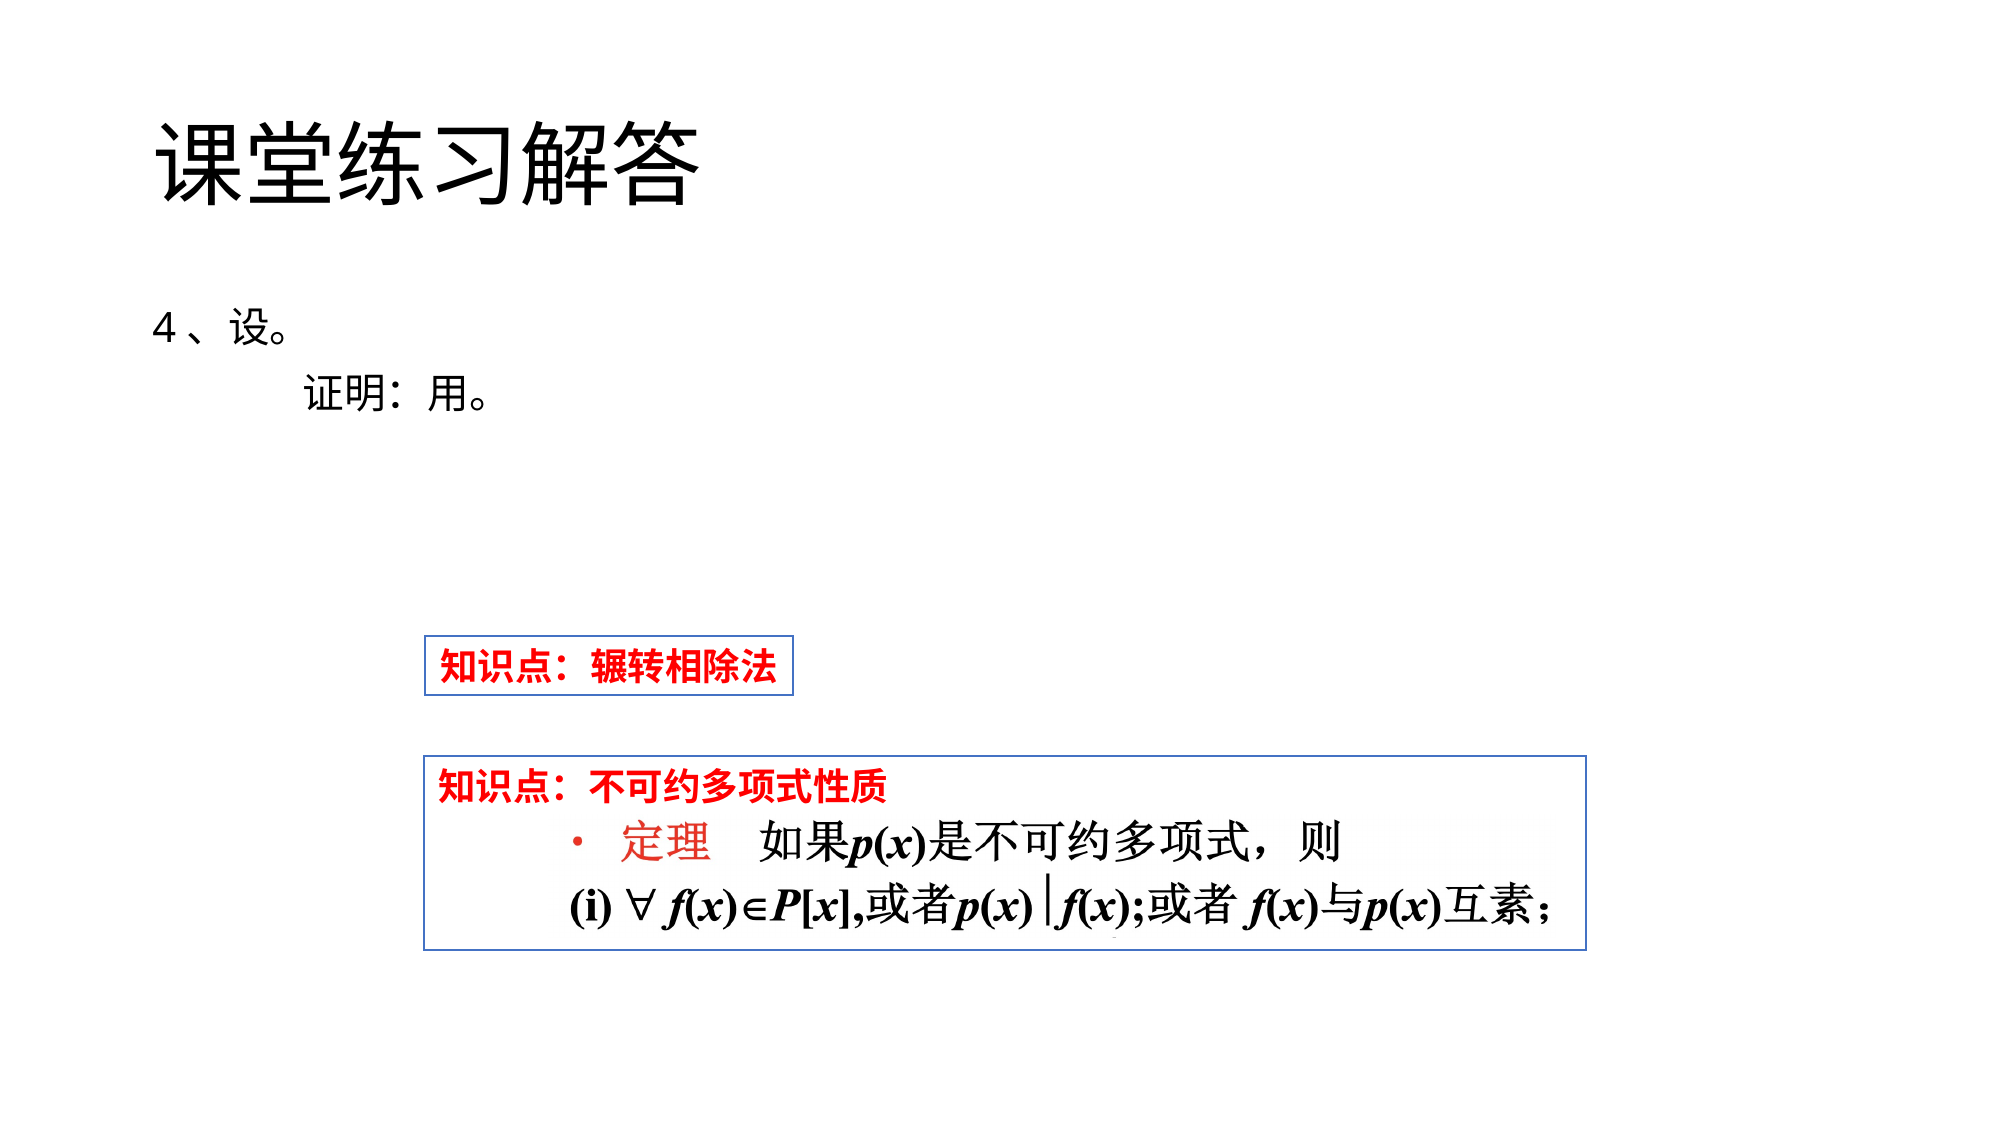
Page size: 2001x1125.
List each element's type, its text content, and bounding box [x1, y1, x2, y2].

text_box 知识点：不可约多项式性质 [423, 755, 1587, 951]
text_box 知识点：辗转相除法 [424, 635, 794, 696]
title 课堂练习解答 [137, 59, 1863, 278]
picture [548, 814, 1556, 938]
